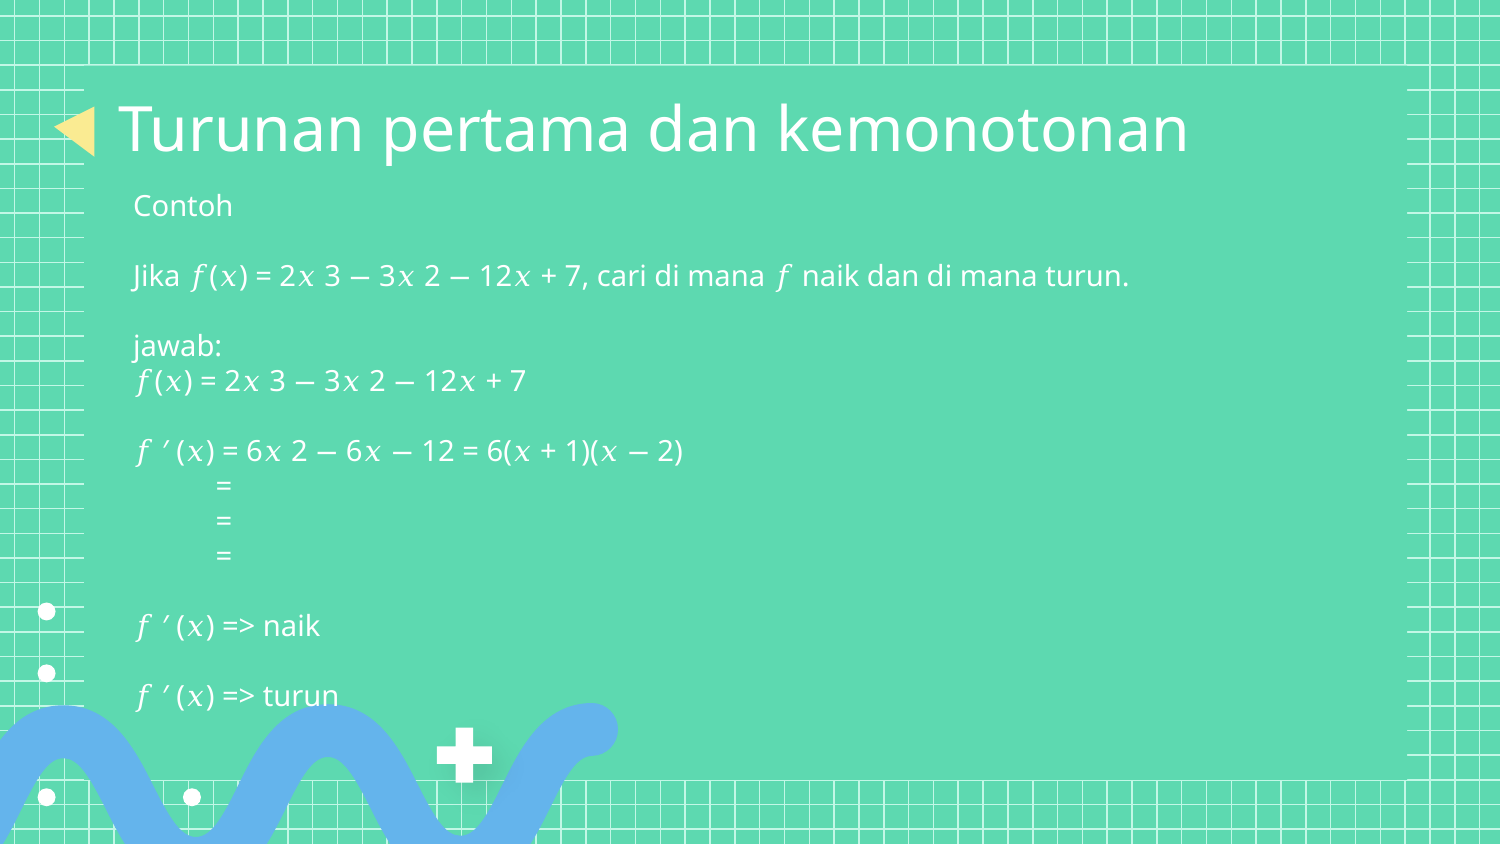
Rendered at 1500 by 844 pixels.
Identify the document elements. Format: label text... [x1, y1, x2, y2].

text_box Turunan pertama dan kemonotonan [118, 88, 1382, 239]
